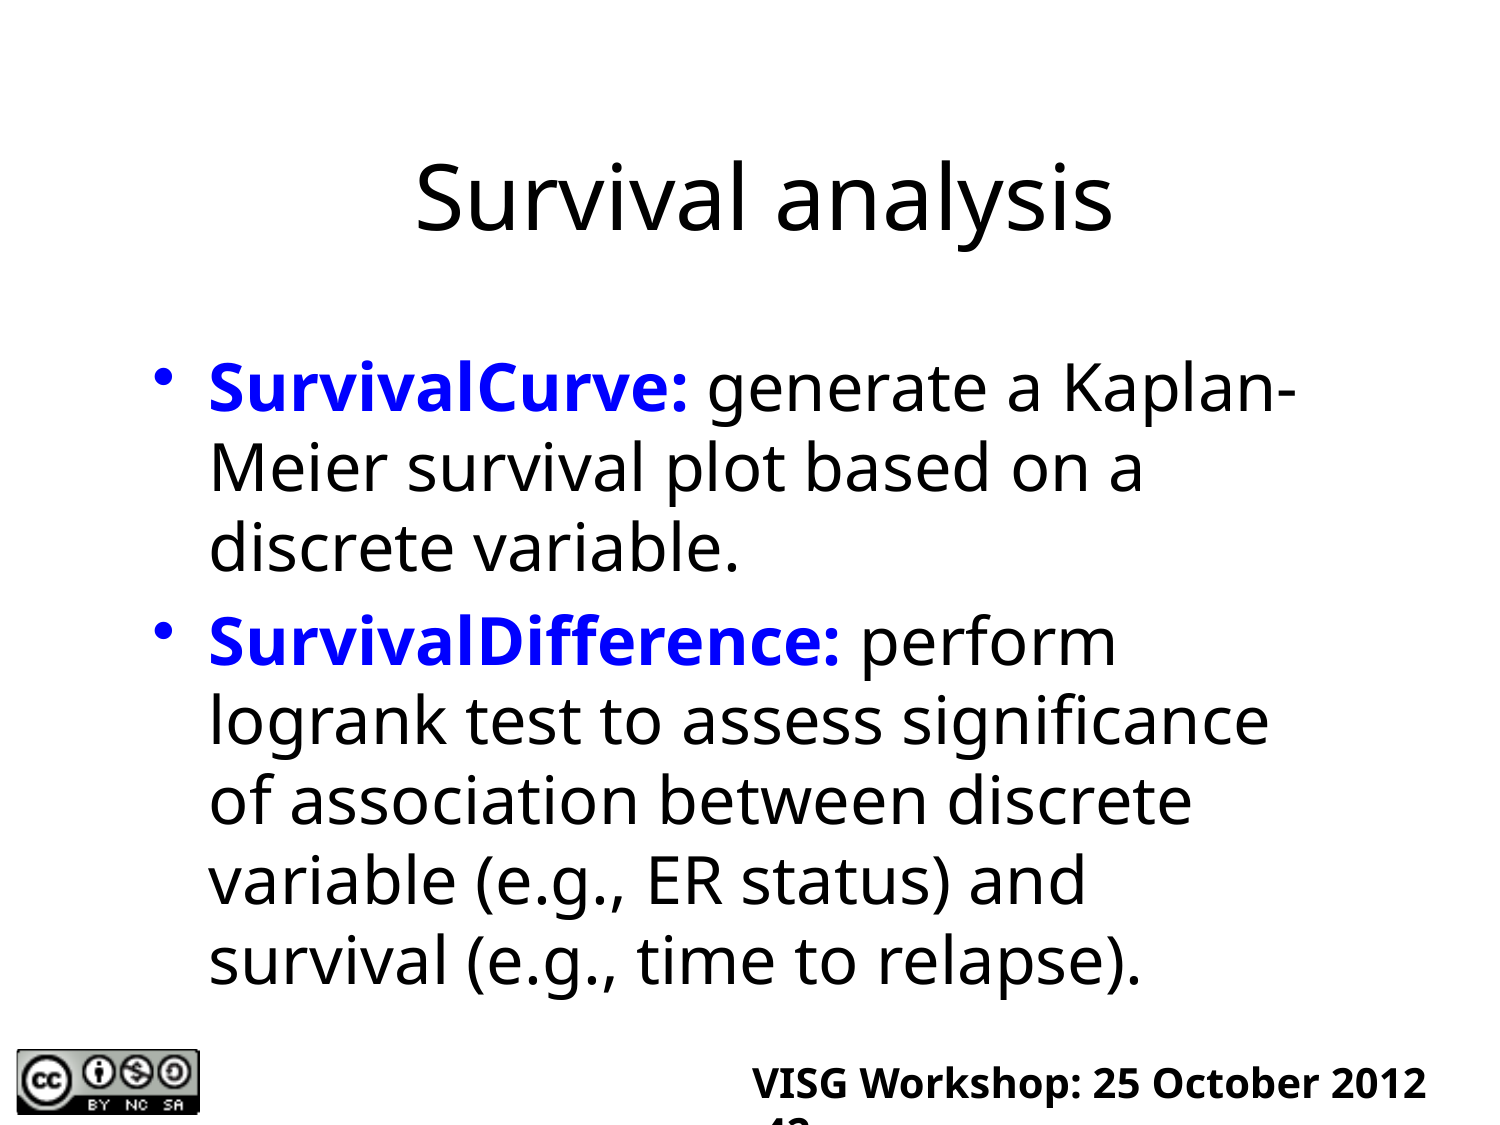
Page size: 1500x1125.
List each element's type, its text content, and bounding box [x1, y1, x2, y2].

picture [16, 1049, 200, 1115]
title Survival analysis [187, 99, 1344, 288]
list SurvivalCurve: generate a Kaplan-Meier survival plot based on a discrete variable. SurvivalDifference: perform logrank test to assess significance of association between discrete variable (e.g., ER status) and survival (e.g., time to relapse). [137, 337, 1351, 1013]
